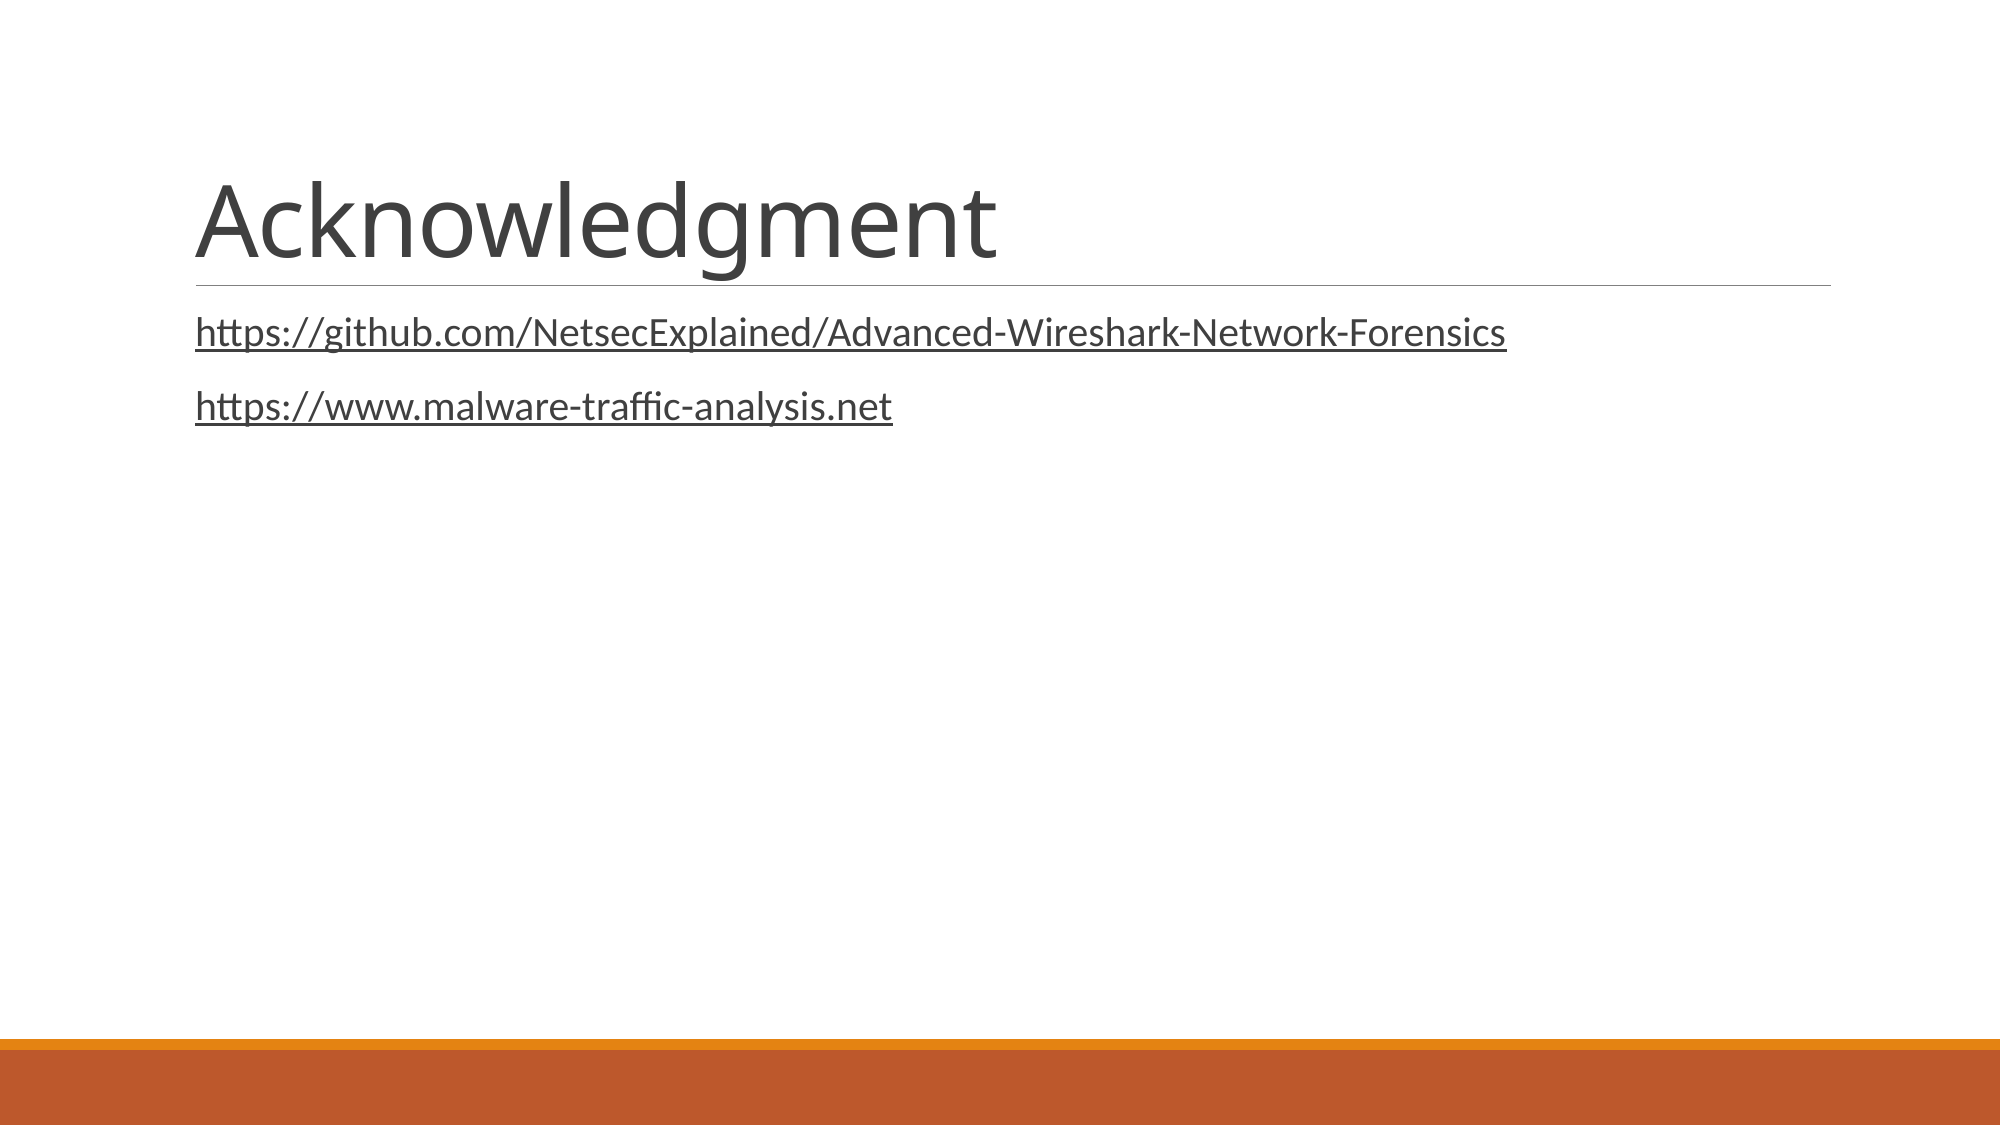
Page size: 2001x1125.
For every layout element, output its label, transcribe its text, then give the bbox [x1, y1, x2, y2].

list https://github.com/NetsecExplained/Advanced-Wireshark-Network-Forensics https://www.malware-traffic-analysis.net [180, 302, 1830, 963]
title Acknowledgment [180, 47, 1830, 285]
